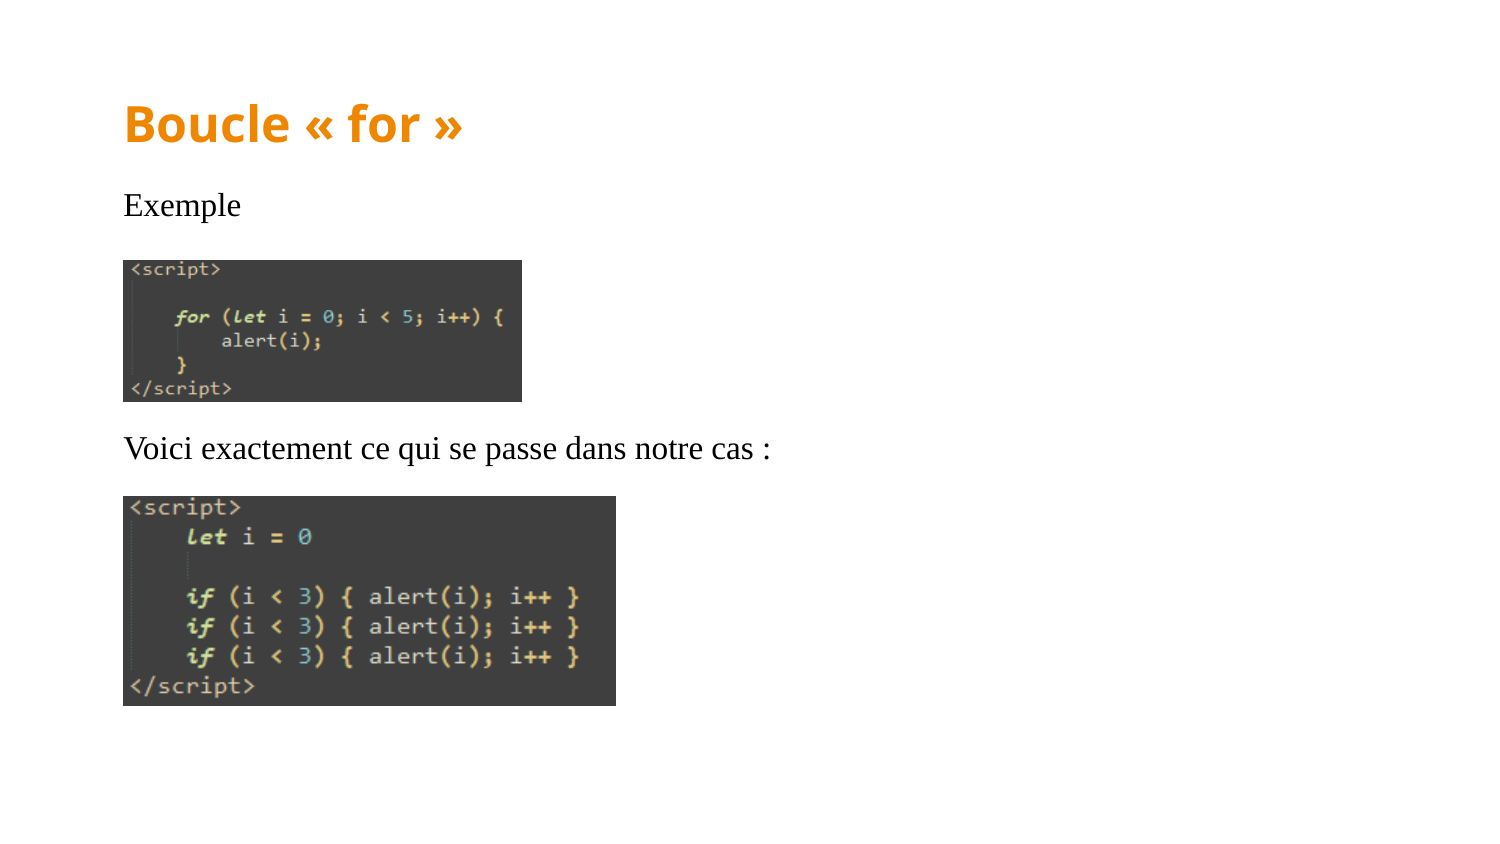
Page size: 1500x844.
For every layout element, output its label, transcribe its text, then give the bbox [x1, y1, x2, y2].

text_box Exemple [115, 175, 851, 231]
text_box Voici exactement ce qui se passe dans notre cas : [115, 418, 851, 474]
picture [123, 259, 522, 403]
picture [123, 496, 616, 707]
text_box Boucle « for » [123, 92, 1207, 153]
